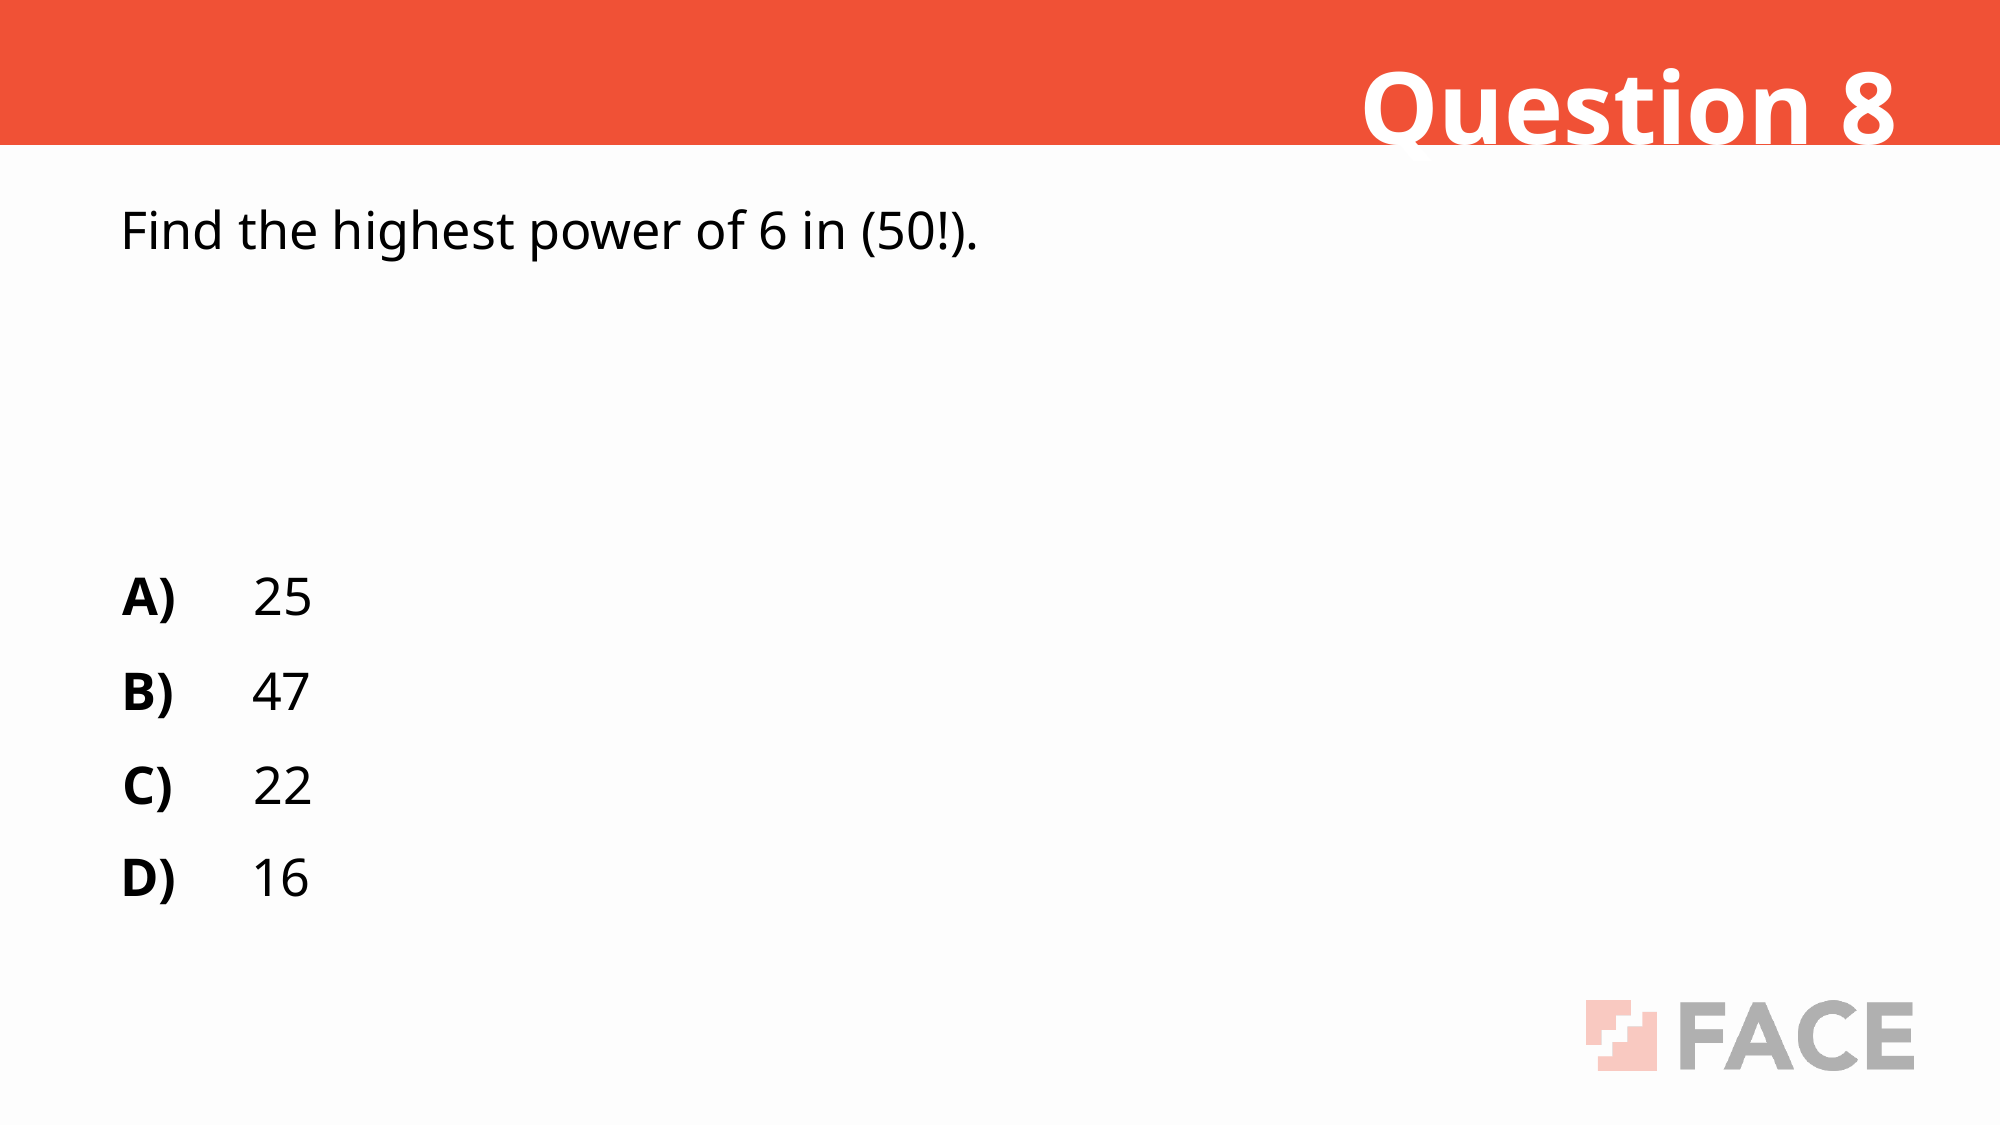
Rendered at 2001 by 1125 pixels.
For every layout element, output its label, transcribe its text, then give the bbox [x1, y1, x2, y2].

text_box D) [105, 806, 220, 915]
text_box 22 [238, 713, 1896, 823]
text_box 16 [236, 806, 1893, 915]
text_box [0, 0, 2000, 147]
text_box C) [107, 713, 223, 823]
text_box Find the highest power of 6 in (50!). [105, 189, 1895, 267]
text_box 25 [238, 525, 1896, 634]
text_box 47 [237, 619, 1894, 728]
text_box B) [106, 619, 221, 728]
text_box Question 8 [638, 37, 1914, 173]
picture [1586, 1000, 1914, 1072]
text_box A) [107, 525, 223, 634]
